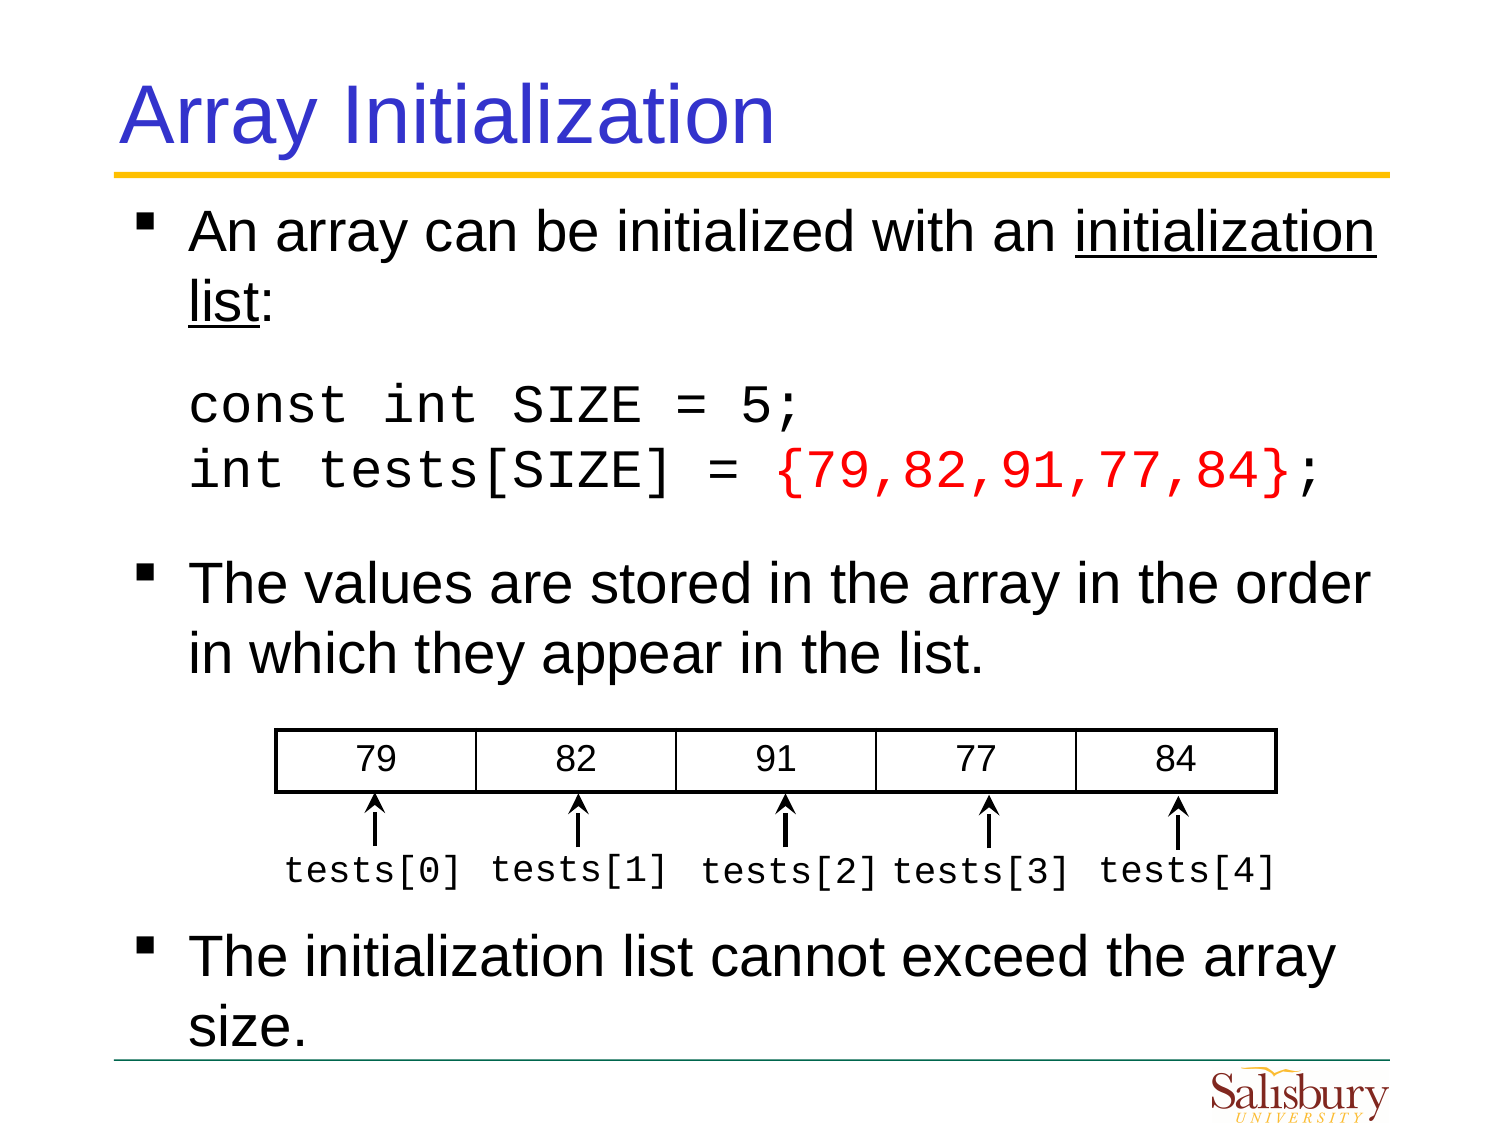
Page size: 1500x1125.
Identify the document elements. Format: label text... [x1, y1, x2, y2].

text_box tests[4] [1083, 837, 1293, 898]
table_header 82 [477, 732, 675, 790]
title Array Initialization [104, 24, 1325, 196]
table_header 77 [877, 732, 1075, 790]
text_box tests[3] [876, 838, 1087, 899]
text_box tests[2] [685, 838, 876, 899]
table_header 84 [1077, 732, 1274, 790]
text_box tests[1] [474, 836, 685, 897]
table_header 79 [278, 732, 475, 790]
table_header 91 [677, 732, 875, 790]
text_box tests[0] [268, 837, 479, 898]
picture [1212, 1067, 1389, 1123]
list An array can be initialized with an initialization list: const int SIZE = 5; int tests[SIZE] = {79,82,91,77,84}; The values are stored in the array in the order in which they appear in the list. The initialization list cannot exceed the array size. [116, 185, 1430, 1067]
